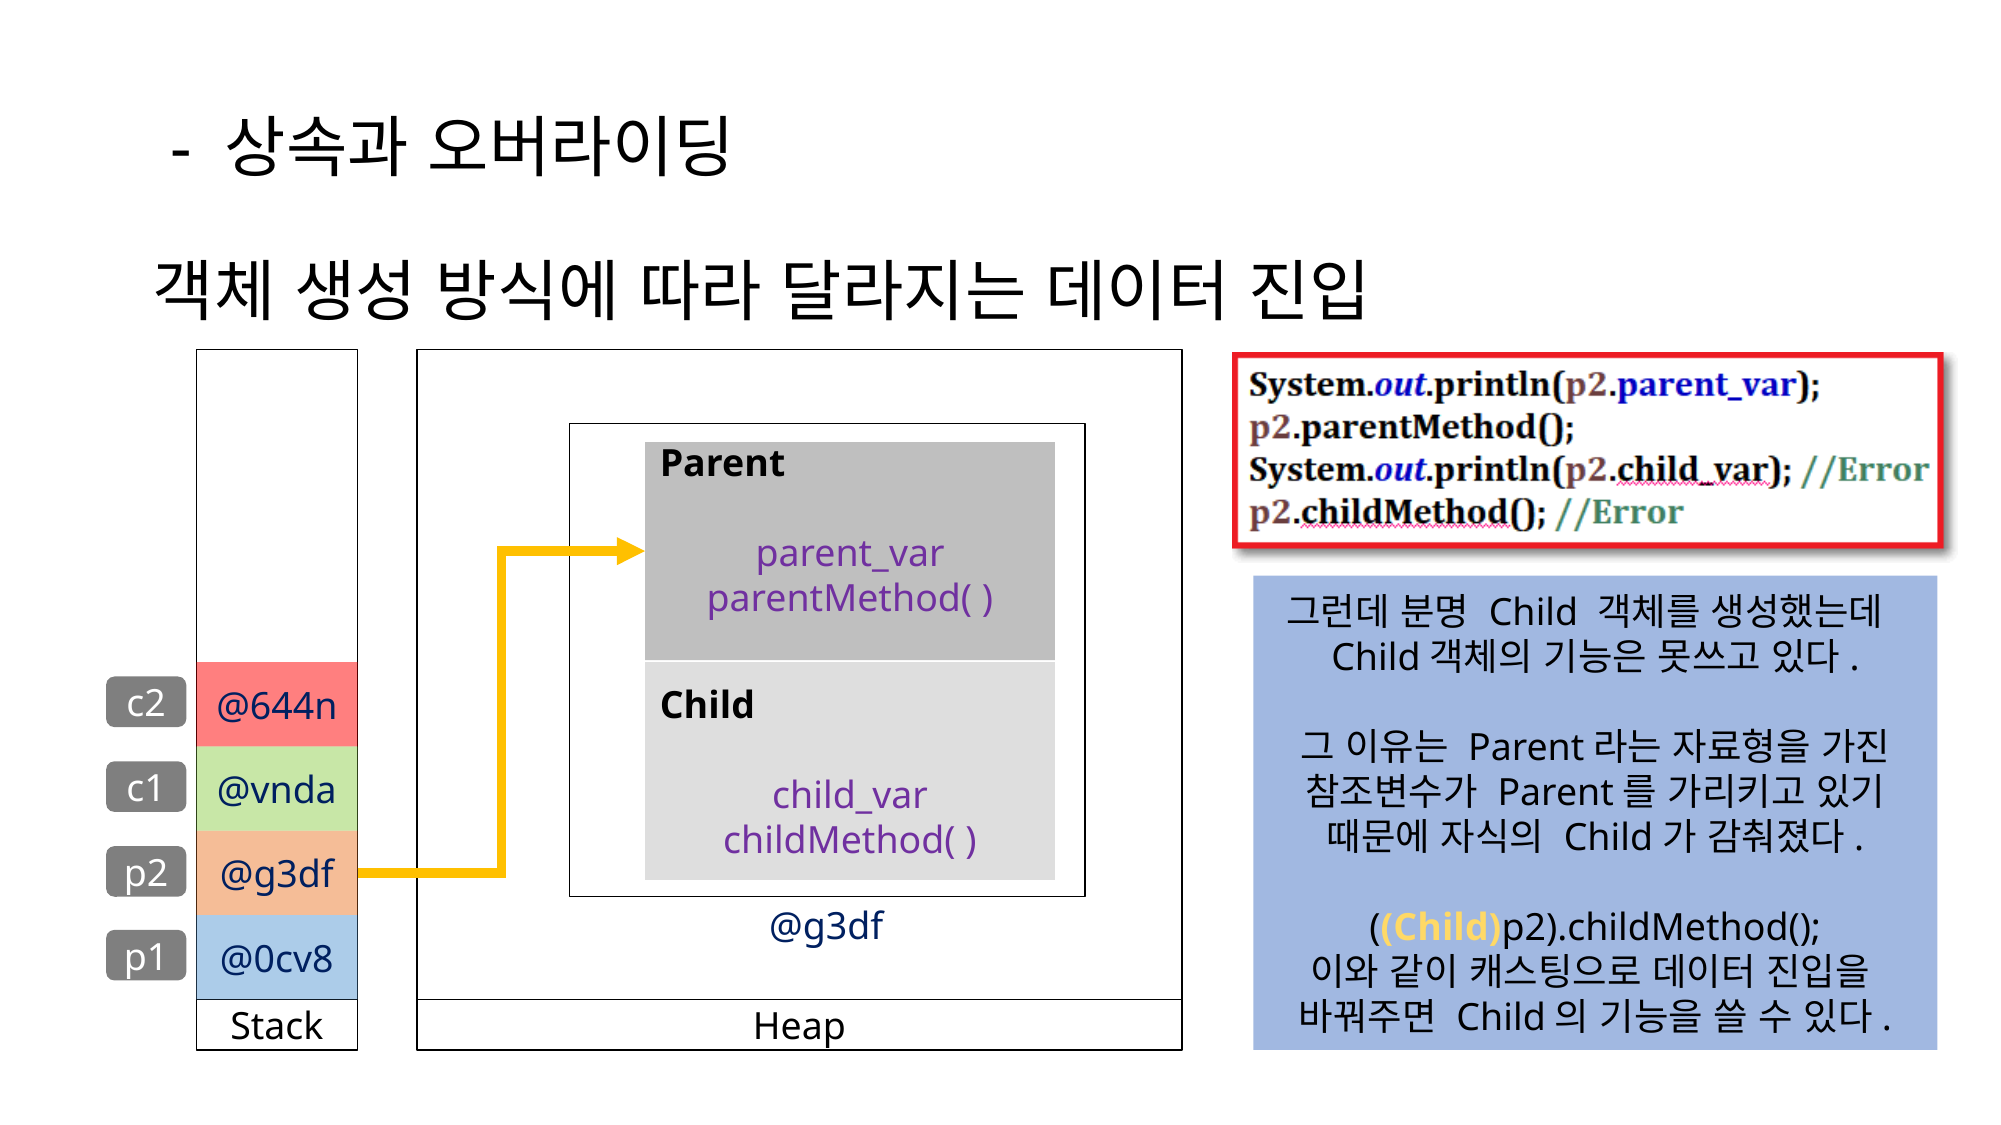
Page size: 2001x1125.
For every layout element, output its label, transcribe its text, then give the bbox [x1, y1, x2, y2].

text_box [357, 551, 645, 873]
text_box Heap [416, 999, 1182, 1050]
text_box @0cv8 [196, 915, 358, 1000]
text_box p1 [106, 929, 187, 981]
text_box c1 [106, 761, 187, 812]
text_box 그런데 분명 Child 객체를 생성했는데 Child객체의 기능은 못쓰고 있다. 그 이유는 Parent라는 자료형을 가진 참조변수가 Parent를 가리키고 있기 때문에 자식의 Child가 감춰졌다. ((Child)p2).childMethod(); 이와 같이 캐스팅으로 데이터 진입을 바꿔주면 Child의 기능을 쓸 수 있다. [1253, 575, 1938, 1050]
text_box [196, 349, 358, 662]
text_box p2 [106, 846, 187, 897]
text_box @vnda [196, 747, 357, 831]
title - 상속과 오버라이딩 객체 생성 방식에 따라 달라지는 데이터 진입 [137, 75, 1755, 338]
text_box @g3df [754, 894, 899, 955]
text_box [569, 423, 1085, 897]
text_box [416, 349, 1182, 999]
text_box @644n [196, 662, 357, 747]
text_box @g3df [196, 831, 358, 915]
text_box Stack [196, 1000, 358, 1050]
picture [1232, 352, 1958, 563]
text_box Parent parent_var parentMethod( ) [645, 442, 1055, 661]
text_box c2 [106, 676, 187, 728]
text_box Child child_var childMethod( ) [645, 662, 1055, 880]
